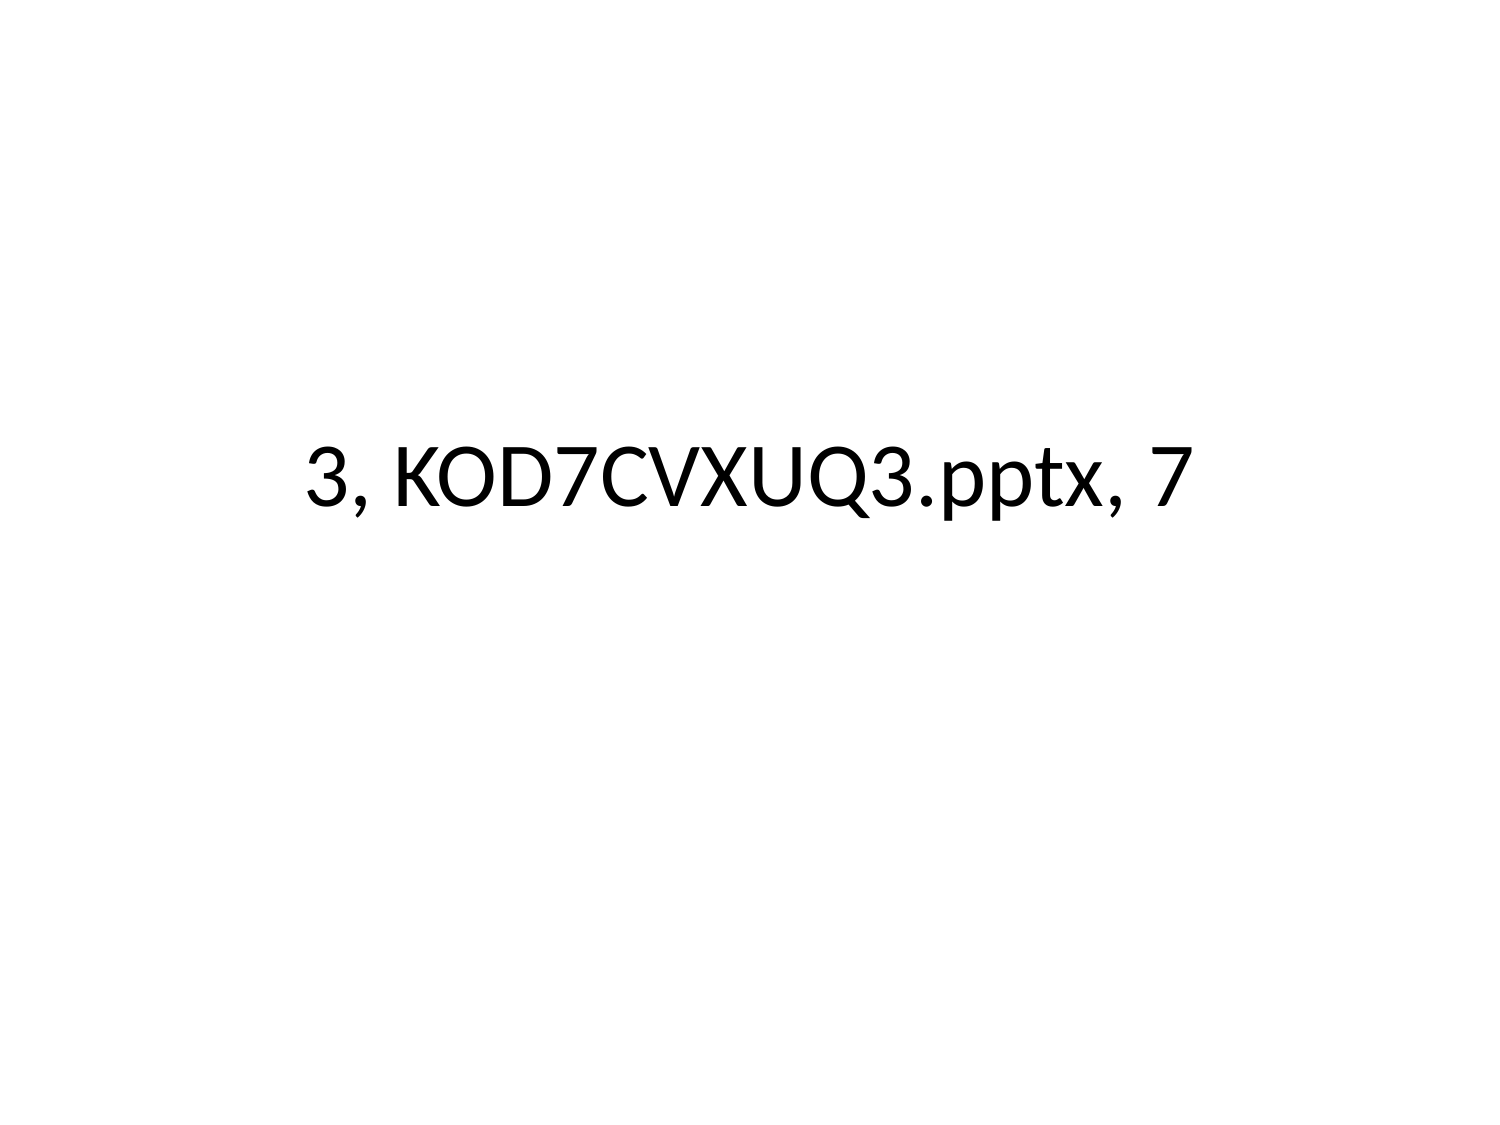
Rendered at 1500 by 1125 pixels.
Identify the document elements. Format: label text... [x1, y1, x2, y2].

title 3, KOD7CVXUQ3.pptx, 7 [112, 349, 1388, 591]
